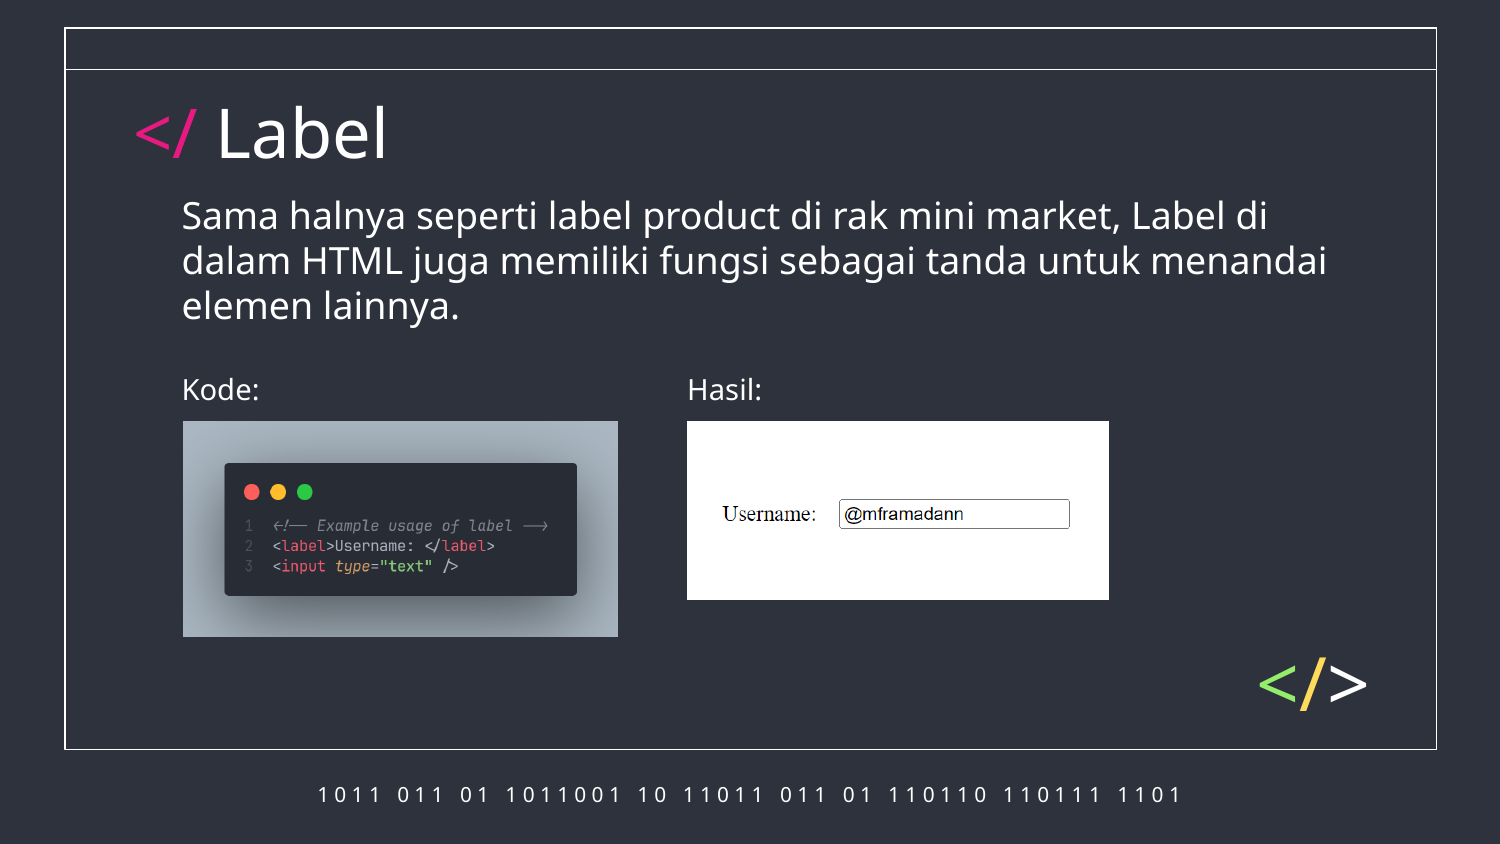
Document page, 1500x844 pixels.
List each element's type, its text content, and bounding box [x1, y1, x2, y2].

picture [183, 421, 618, 637]
text_box Sama halnya seperti label product di rak mini market, Label di dalam HTML juga memiliki fungsi sebagai tanda untuk menandai elemen lainnya. [166, 184, 1382, 335]
text_box Kode: [166, 363, 286, 414]
picture [686, 421, 1109, 601]
text_box Hasil: [672, 363, 809, 414]
text_box </> [1209, 644, 1418, 729]
title </ Label [118, 75, 1382, 170]
